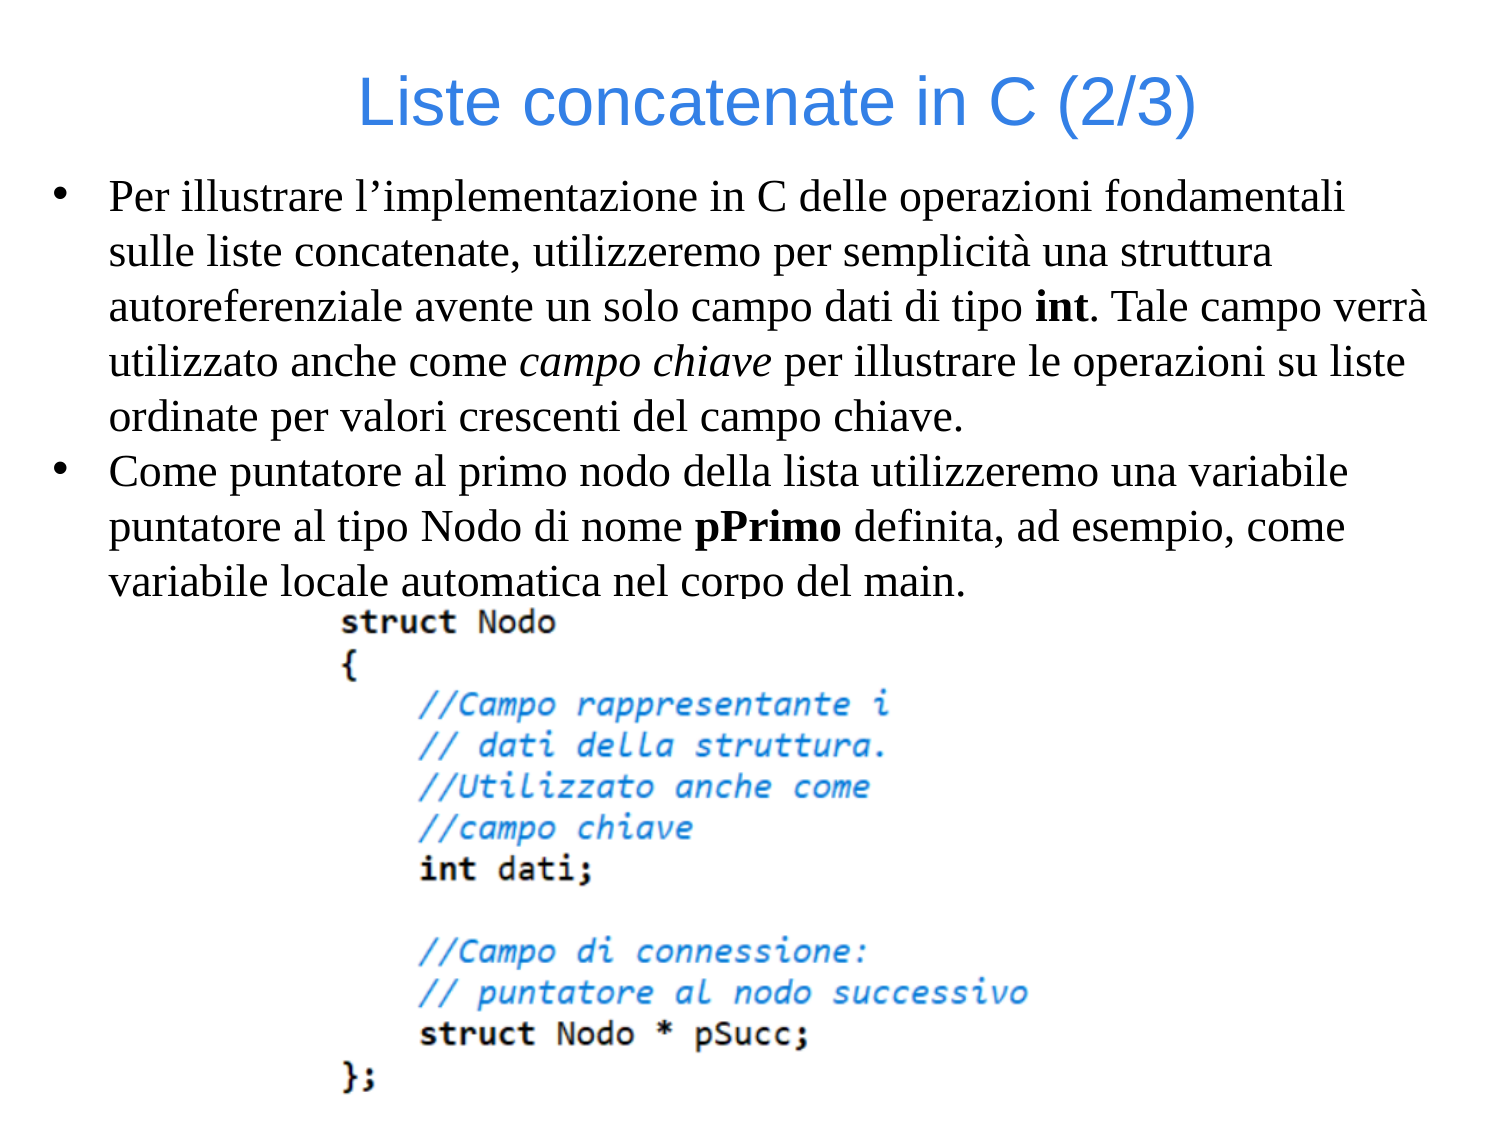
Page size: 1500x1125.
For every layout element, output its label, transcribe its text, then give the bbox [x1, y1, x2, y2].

text_box Per illustrare l’implementazione in C delle operazioni fondamentali sulle liste concatenate, utilizzeremo per semplicità una struttura autoreferenziale avente un solo campo dati di tipo int. Tale campo verrà utilizzato anche come campo chiave per illustrare le operazioni su liste ordinate per valori crescenti del campo chiave. Come puntatore al primo nodo della lista utilizzeremo una variabile puntatore al tipo Nodo di nome pPrimo definita, ad esempio, come variabile locale automatica nel corpo del main. [37, 158, 1450, 668]
picture [338, 599, 1059, 1122]
text_box Liste concatenate in C (2/3) [75, 58, 1463, 162]
